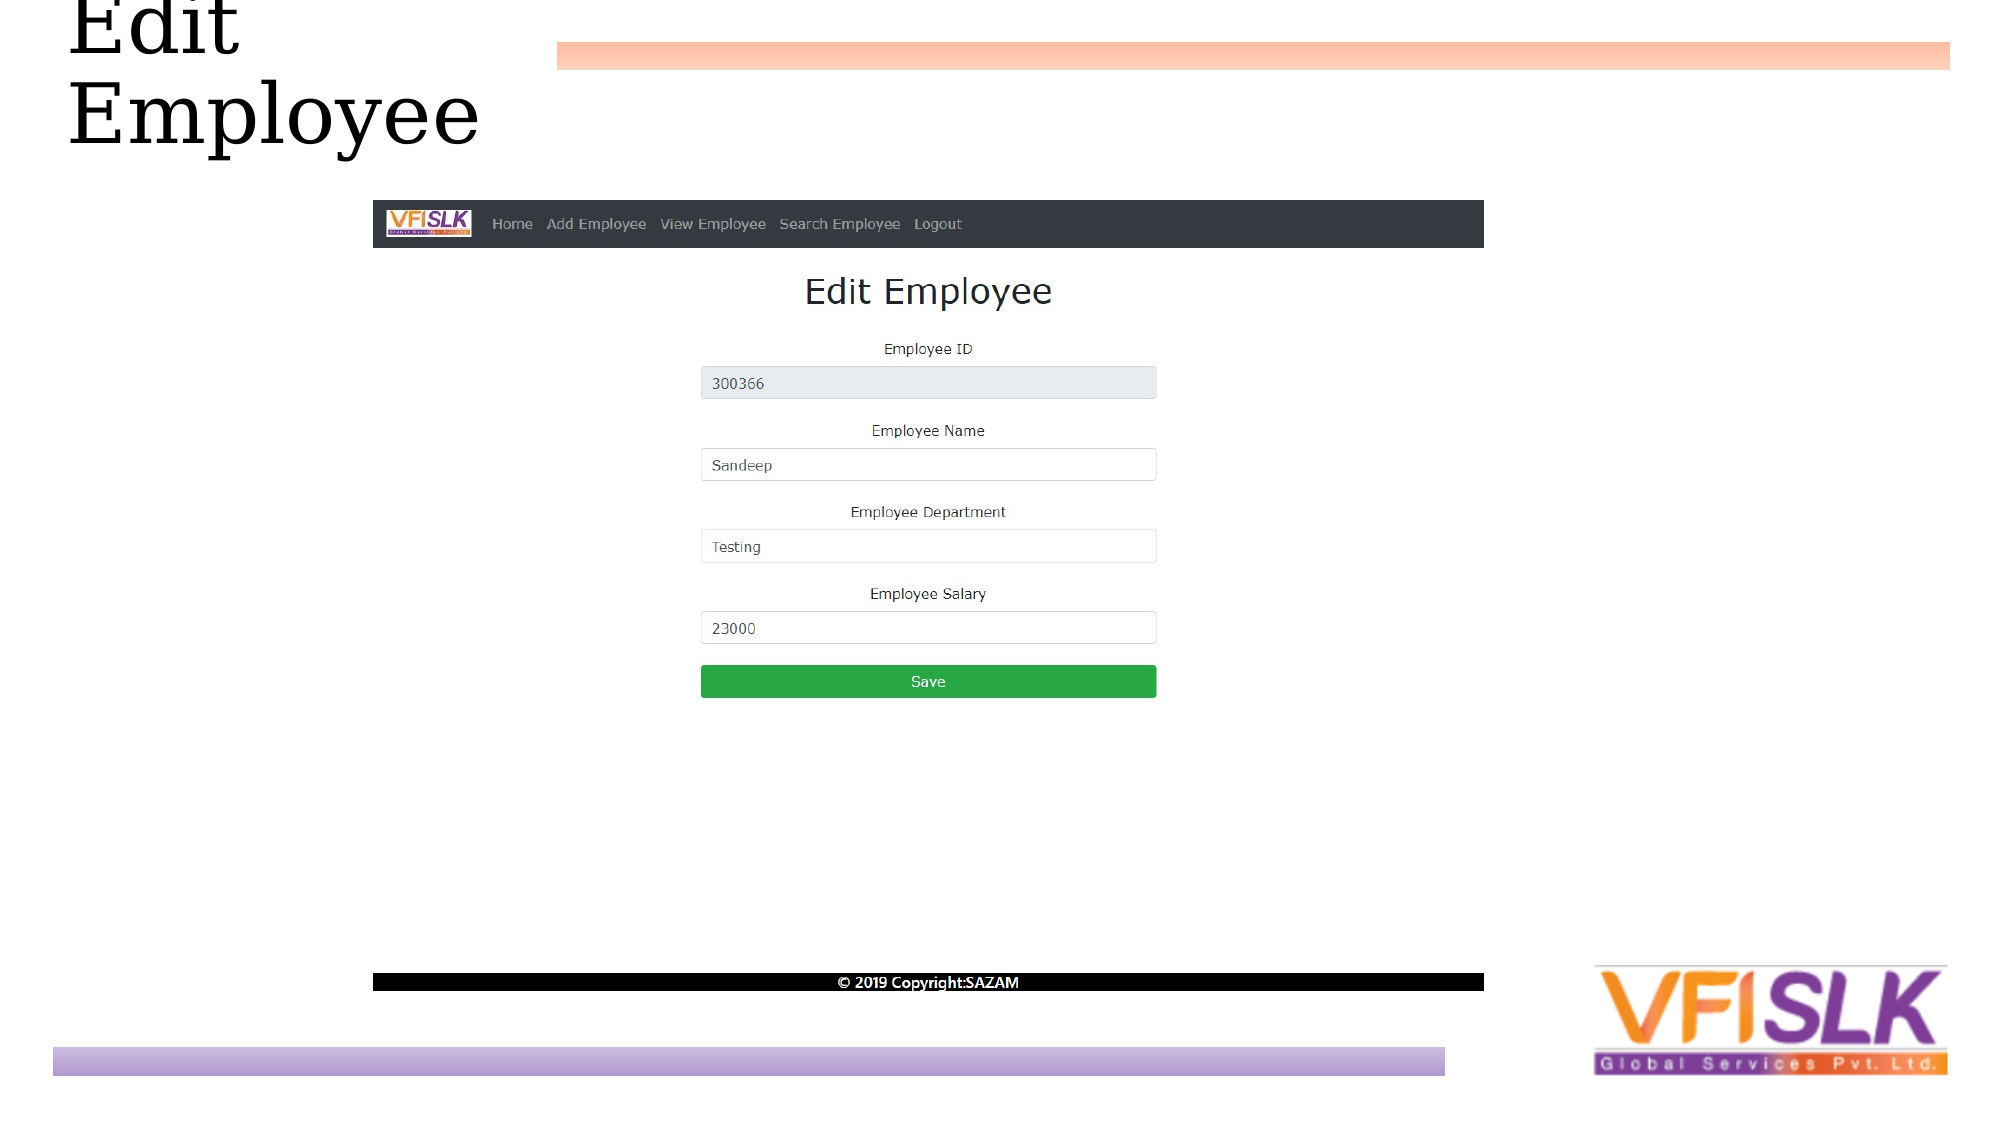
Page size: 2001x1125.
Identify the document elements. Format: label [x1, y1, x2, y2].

text_box [51, 40, 1951, 1077]
picture [373, 200, 1485, 991]
